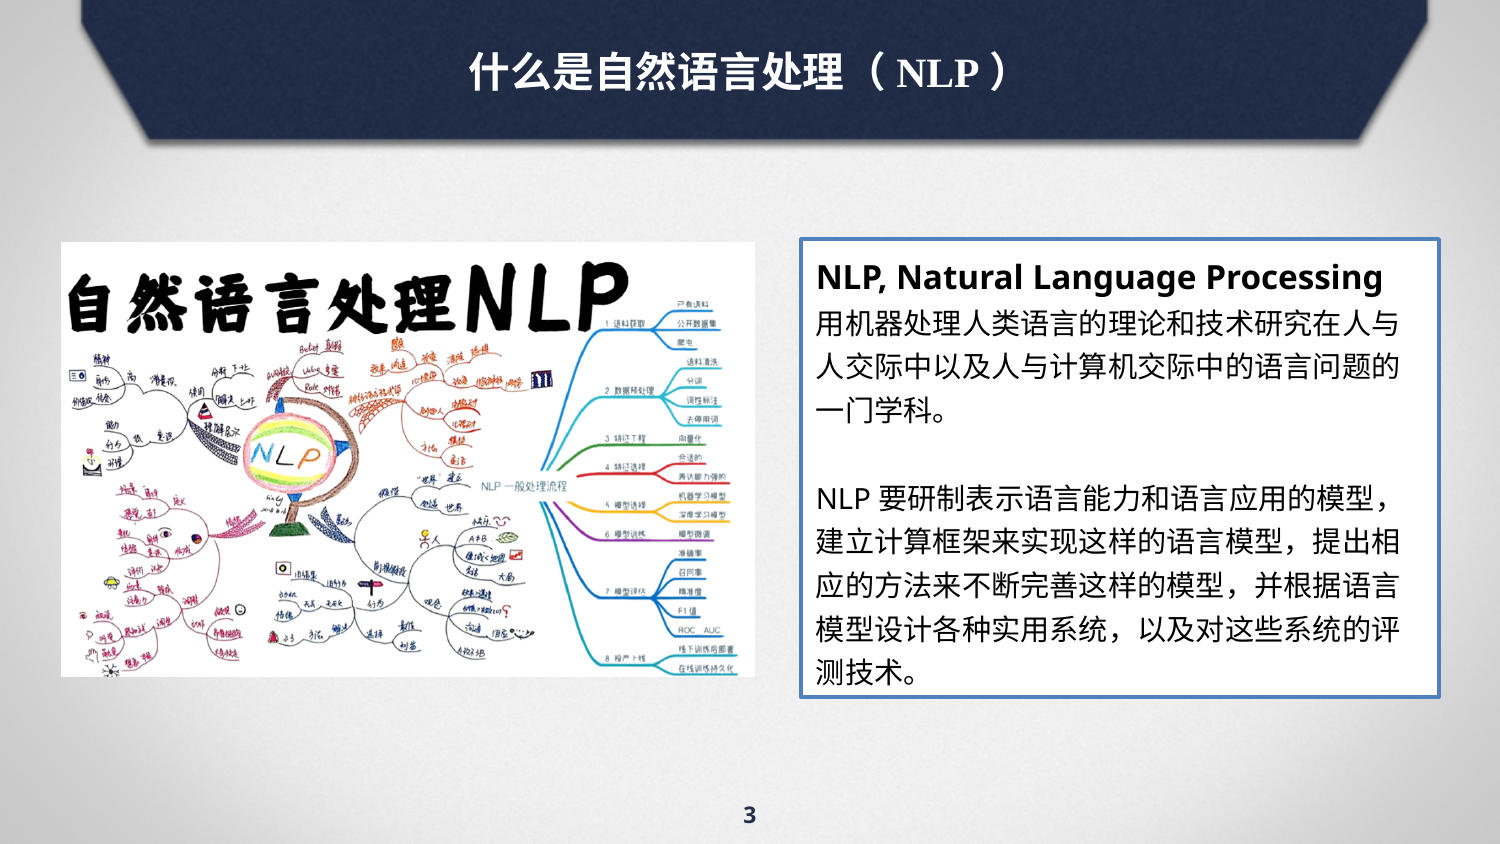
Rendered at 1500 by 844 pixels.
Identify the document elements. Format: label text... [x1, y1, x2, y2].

slide_number 3 [575, 792, 925, 836]
text_box NLP, Natural Language Processing 用机器处理人类语言的理论和技术研究在人与人交际中以及人与计算机交际中的语言问题的一门学科。 NLP要研制表示语言能力和语言应用的模型，建立计算框架来实现这样的语言模型，提出相应的方法来不断完善这样的模型，并根据语言模型设计各种实用系统，以及对这些系统的评测技术。 [799, 237, 1441, 699]
list 什么是自然语言处理（NLP） [112, 51, 1388, 97]
picture [0, 0, 1500, 844]
